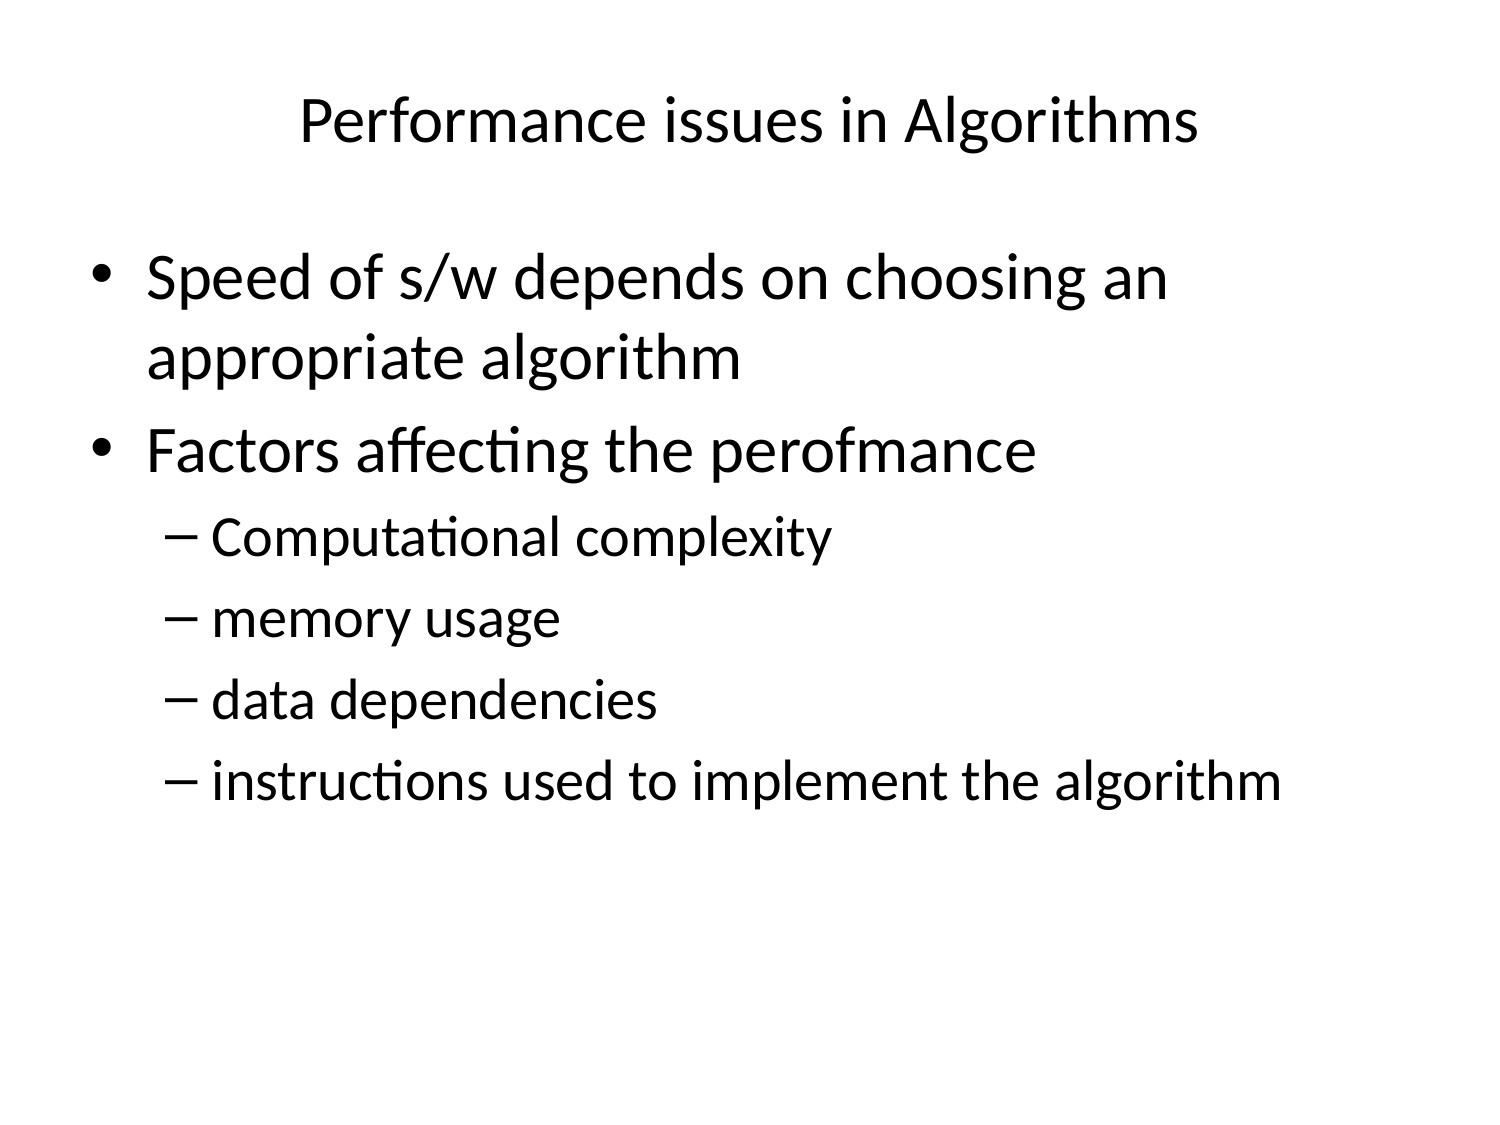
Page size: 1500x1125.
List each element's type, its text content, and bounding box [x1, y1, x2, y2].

list Speed of s/w depends on choosing an appropriate algorithm Factors affecting the perofmance Computational complexity memory usage data dependencies instructions used to implement the algorithm [75, 224, 1425, 1005]
title Performance issues in Algorithms [75, 45, 1425, 188]
